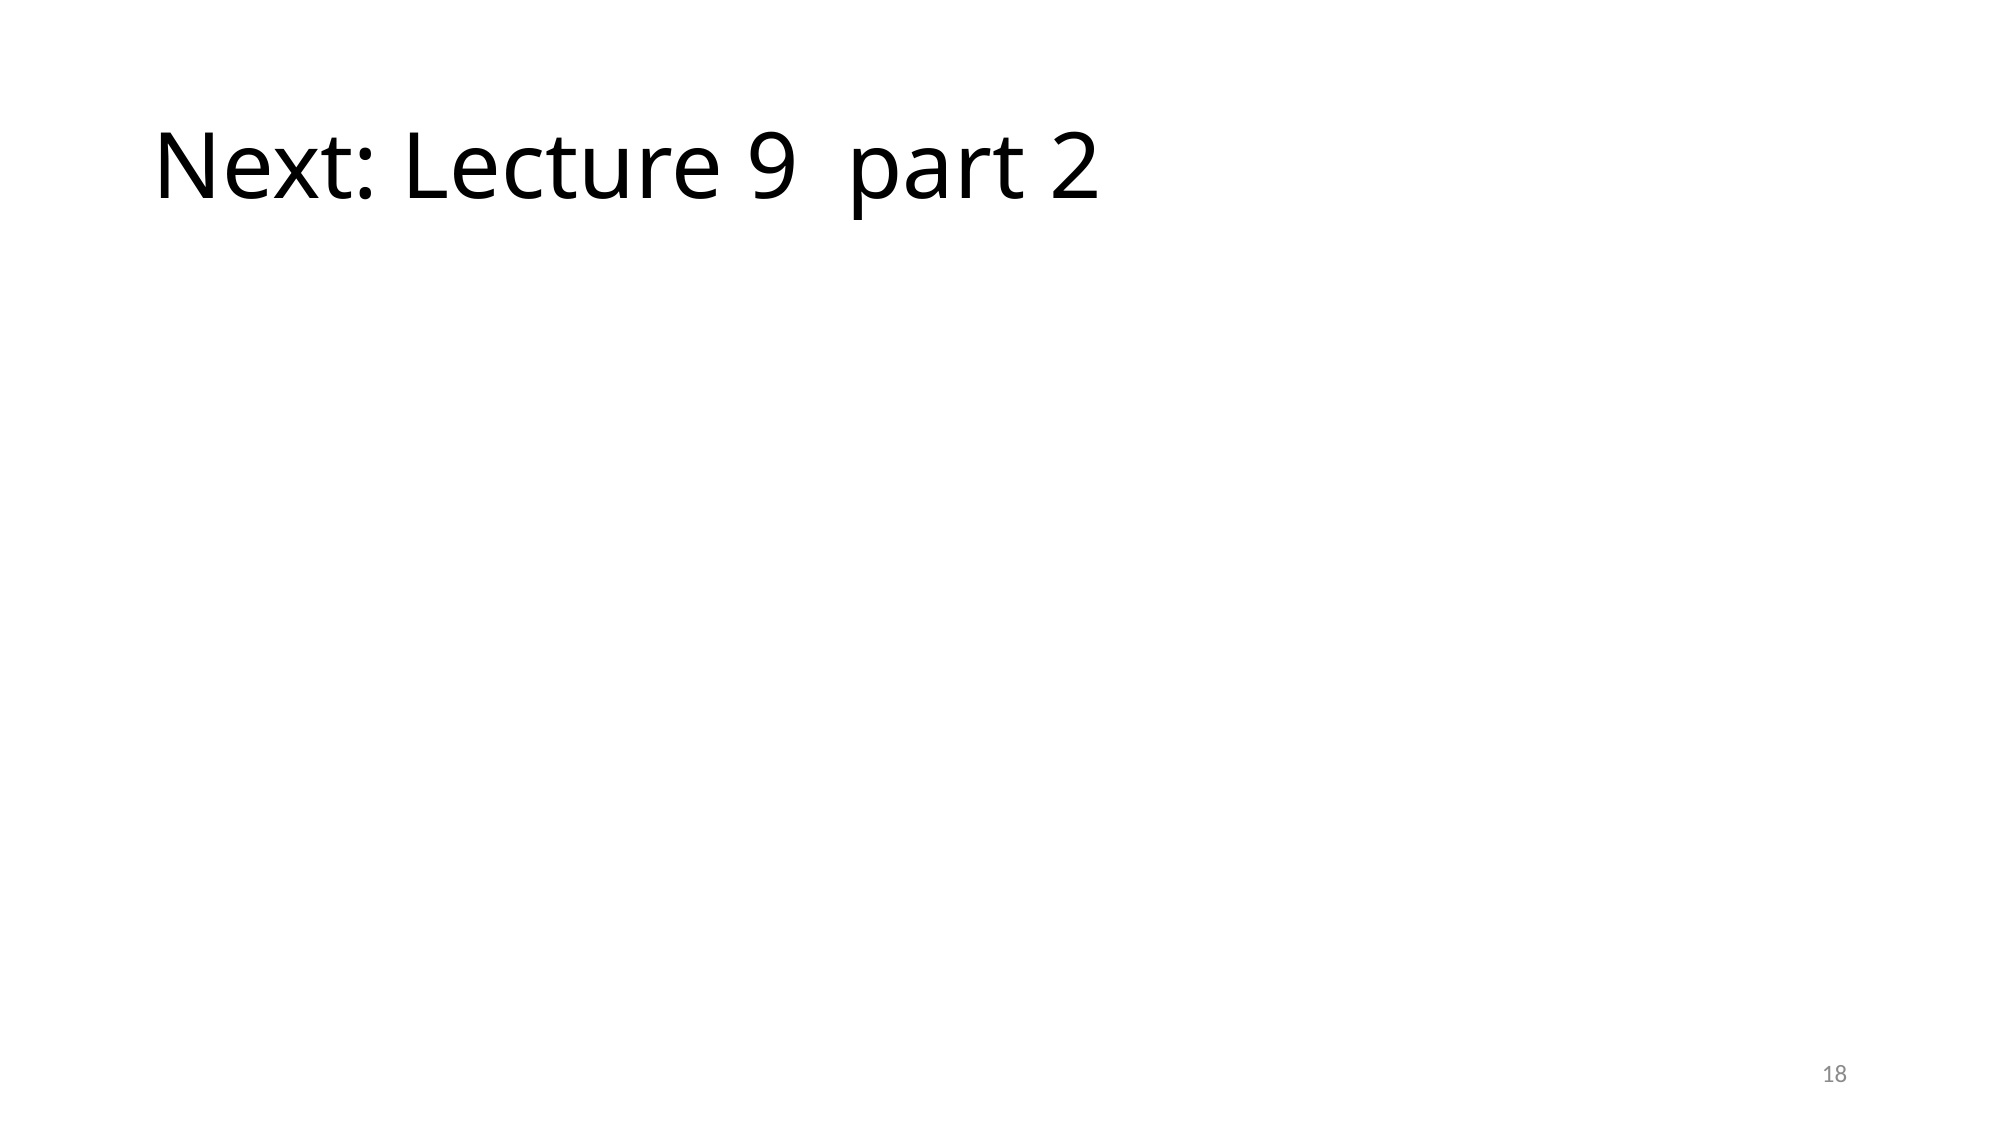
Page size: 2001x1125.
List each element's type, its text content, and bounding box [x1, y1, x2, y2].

slide_number 18 [1412, 1042, 1863, 1103]
title Next: Lecture 9 part 2 [137, 59, 1863, 278]
